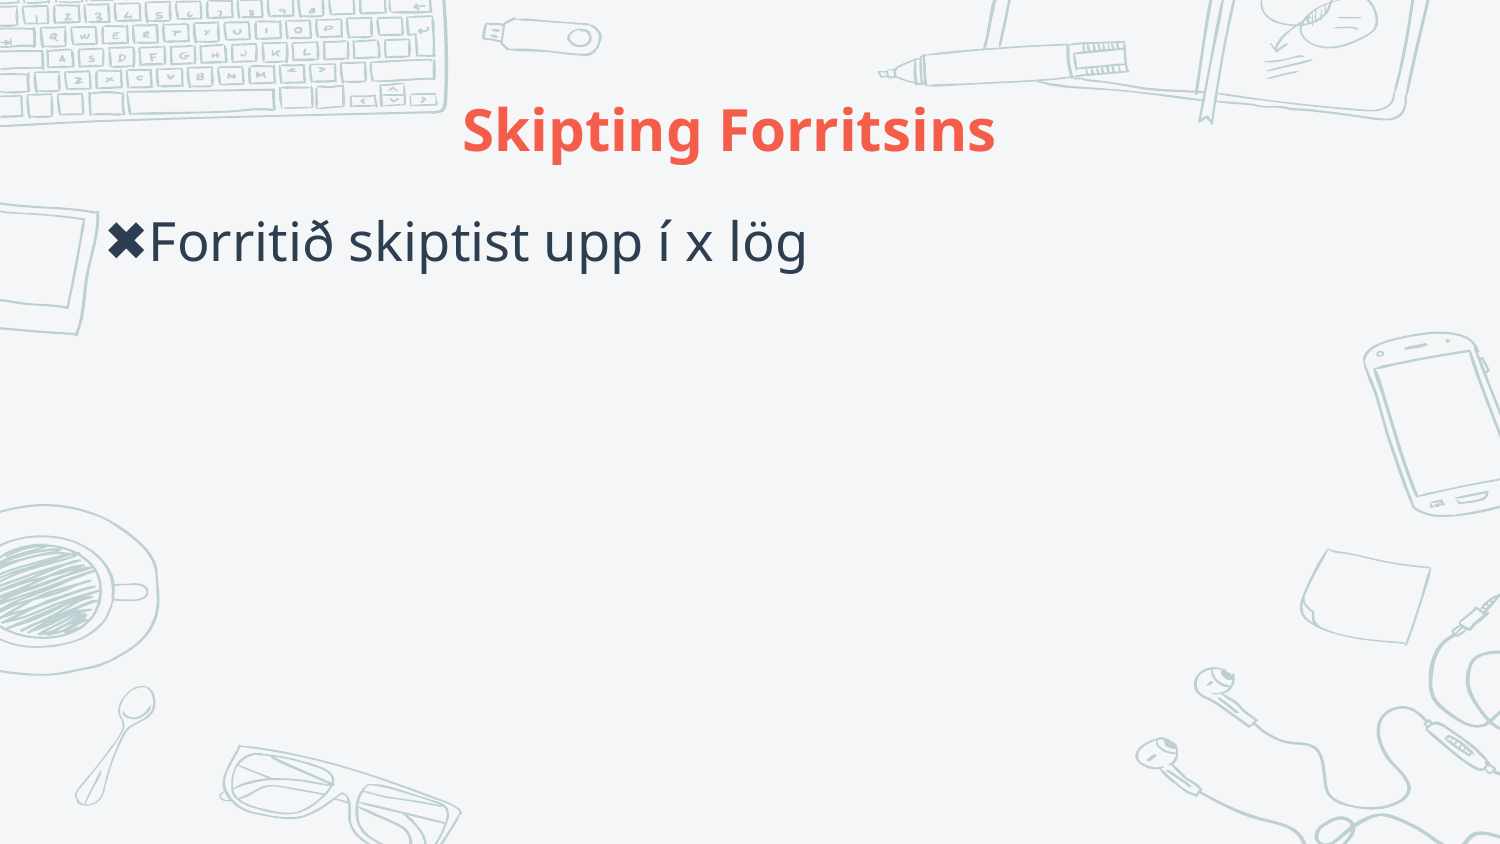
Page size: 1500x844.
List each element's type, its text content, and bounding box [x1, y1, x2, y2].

text_box Skipting Forritsins [51, 78, 1408, 178]
list Forritið skiptist upp í x lög [51, 192, 1449, 753]
